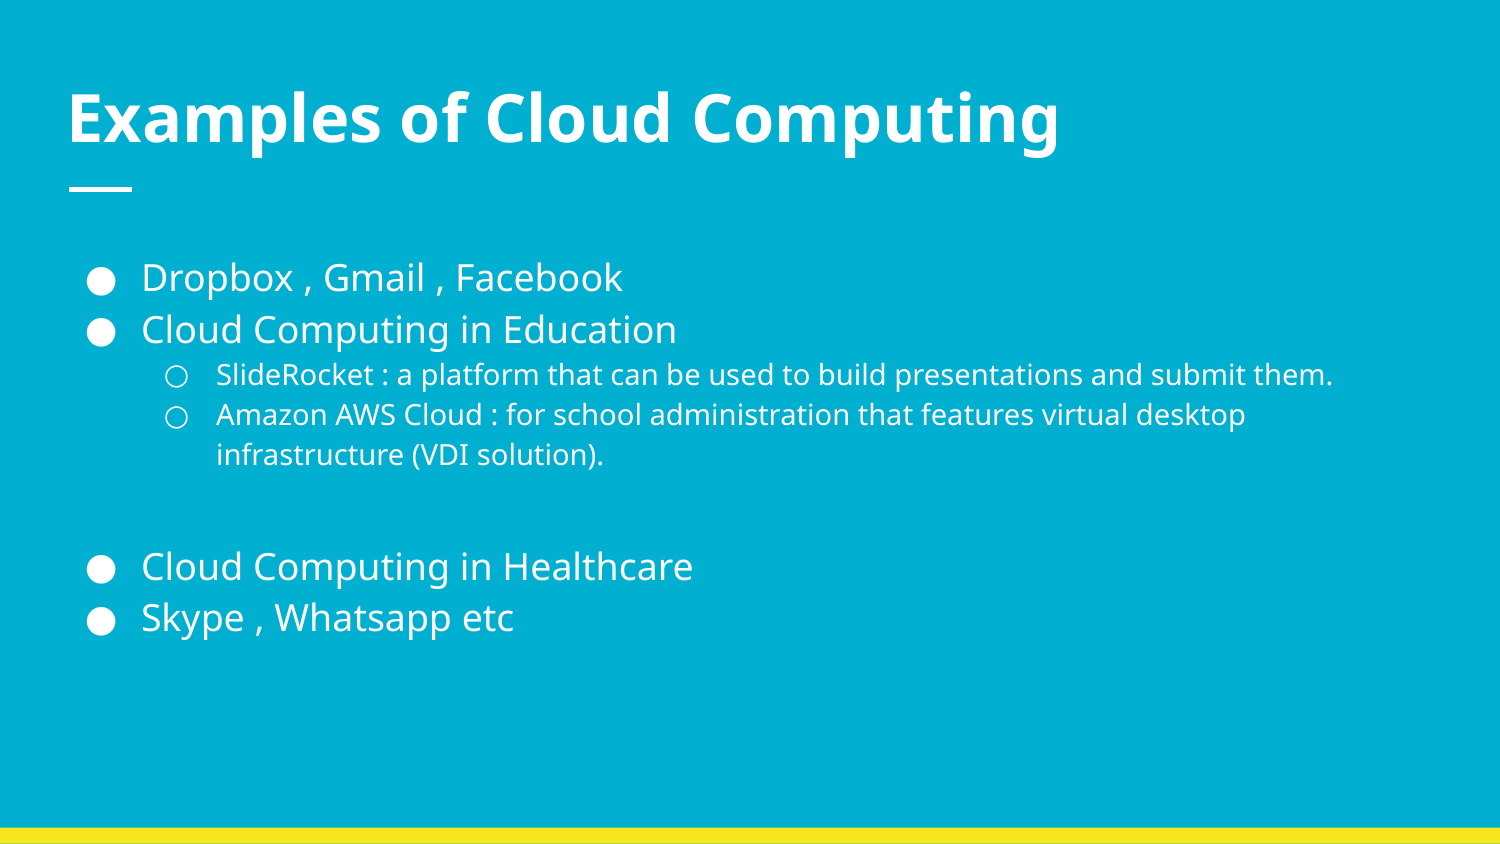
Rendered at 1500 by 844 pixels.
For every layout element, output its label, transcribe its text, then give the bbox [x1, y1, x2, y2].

list Dropbox , Gmail , Facebook Cloud Computing in Education SlideRocket : a platform that can be used to build presentations and submit them. Amazon AWS Cloud : for school administration that features virtual desktop infrastructure (VDI solution). Cloud Computing in Healthcare Skype , Whatsapp etc [51, 232, 1449, 750]
title Examples of Cloud Computing [51, 61, 1449, 167]
